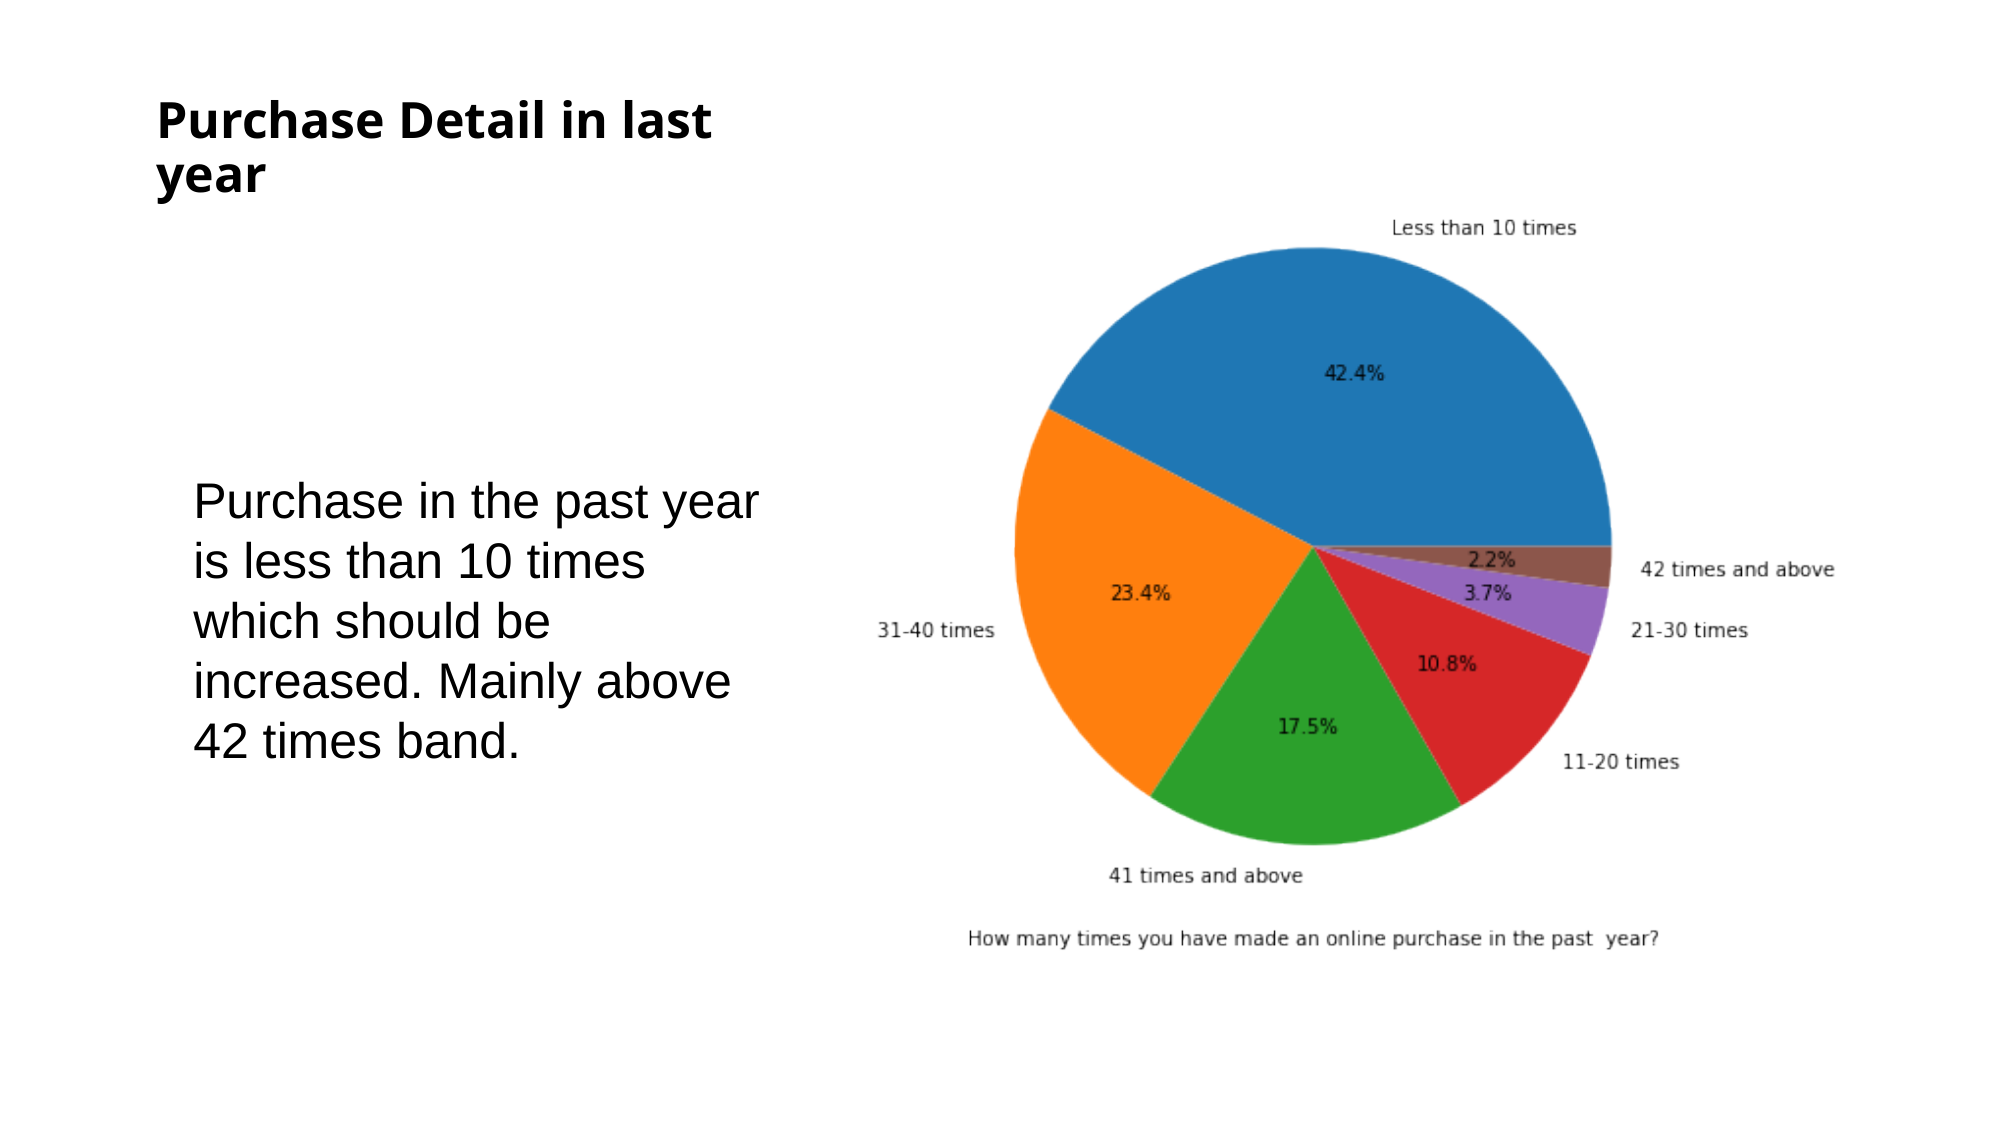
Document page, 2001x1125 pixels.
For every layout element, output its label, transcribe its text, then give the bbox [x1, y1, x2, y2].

list Purchase in the past year is less than 10 times which should be increased. Mainly above 42 times band. [141, 273, 834, 964]
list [864, 161, 1849, 962]
title Purchase Detail in last year [141, 75, 787, 212]
